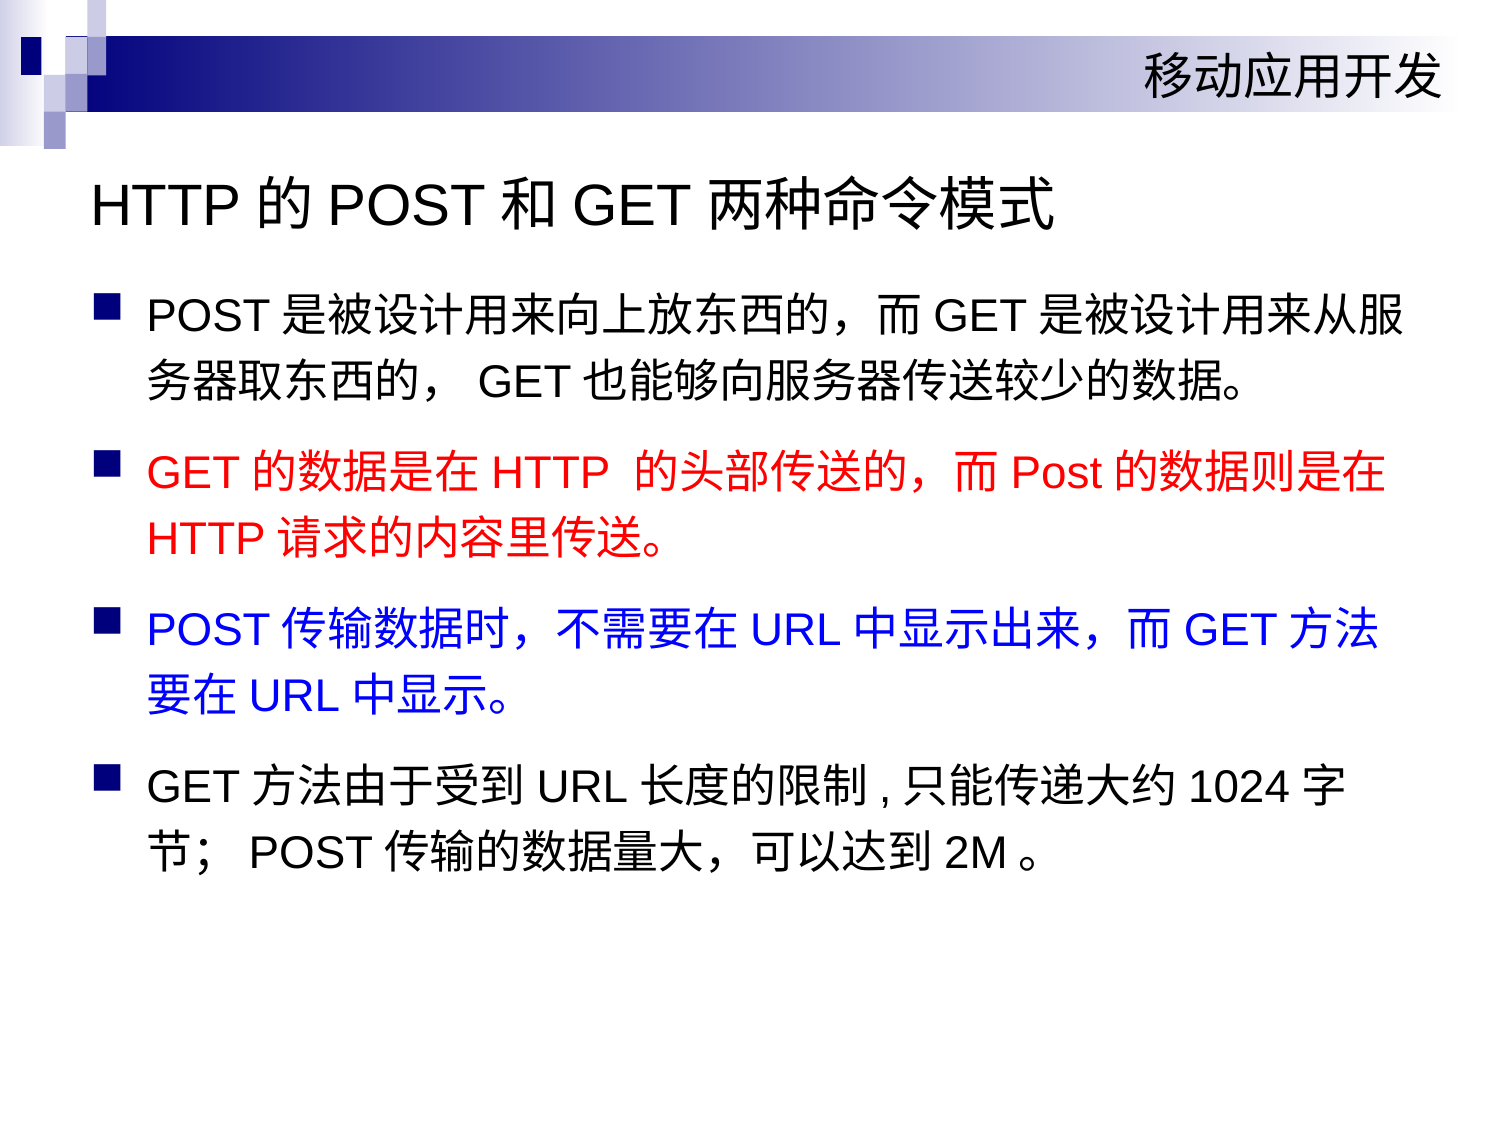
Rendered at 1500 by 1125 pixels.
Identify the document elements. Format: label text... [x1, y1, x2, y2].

list POST是被设计用来向上放东西的，而GET是被设计用来从服务器取东西的，GET也能够向服务器传送较少的数据。 GET的数据是在HTTP 的头部传送的，而Post的数据则是在HTTP请求的内容里传送。 POST传输数据时，不需要在URL中显示出来，而GET方法要在URL中显示。 GET方法由于受到URL长度的限制,只能传递大约1024字节；POST传输的数据量大，可以达到2M。 [75, 267, 1425, 1000]
title HTTP的POST和GET两种命令模式 [75, 149, 1425, 256]
